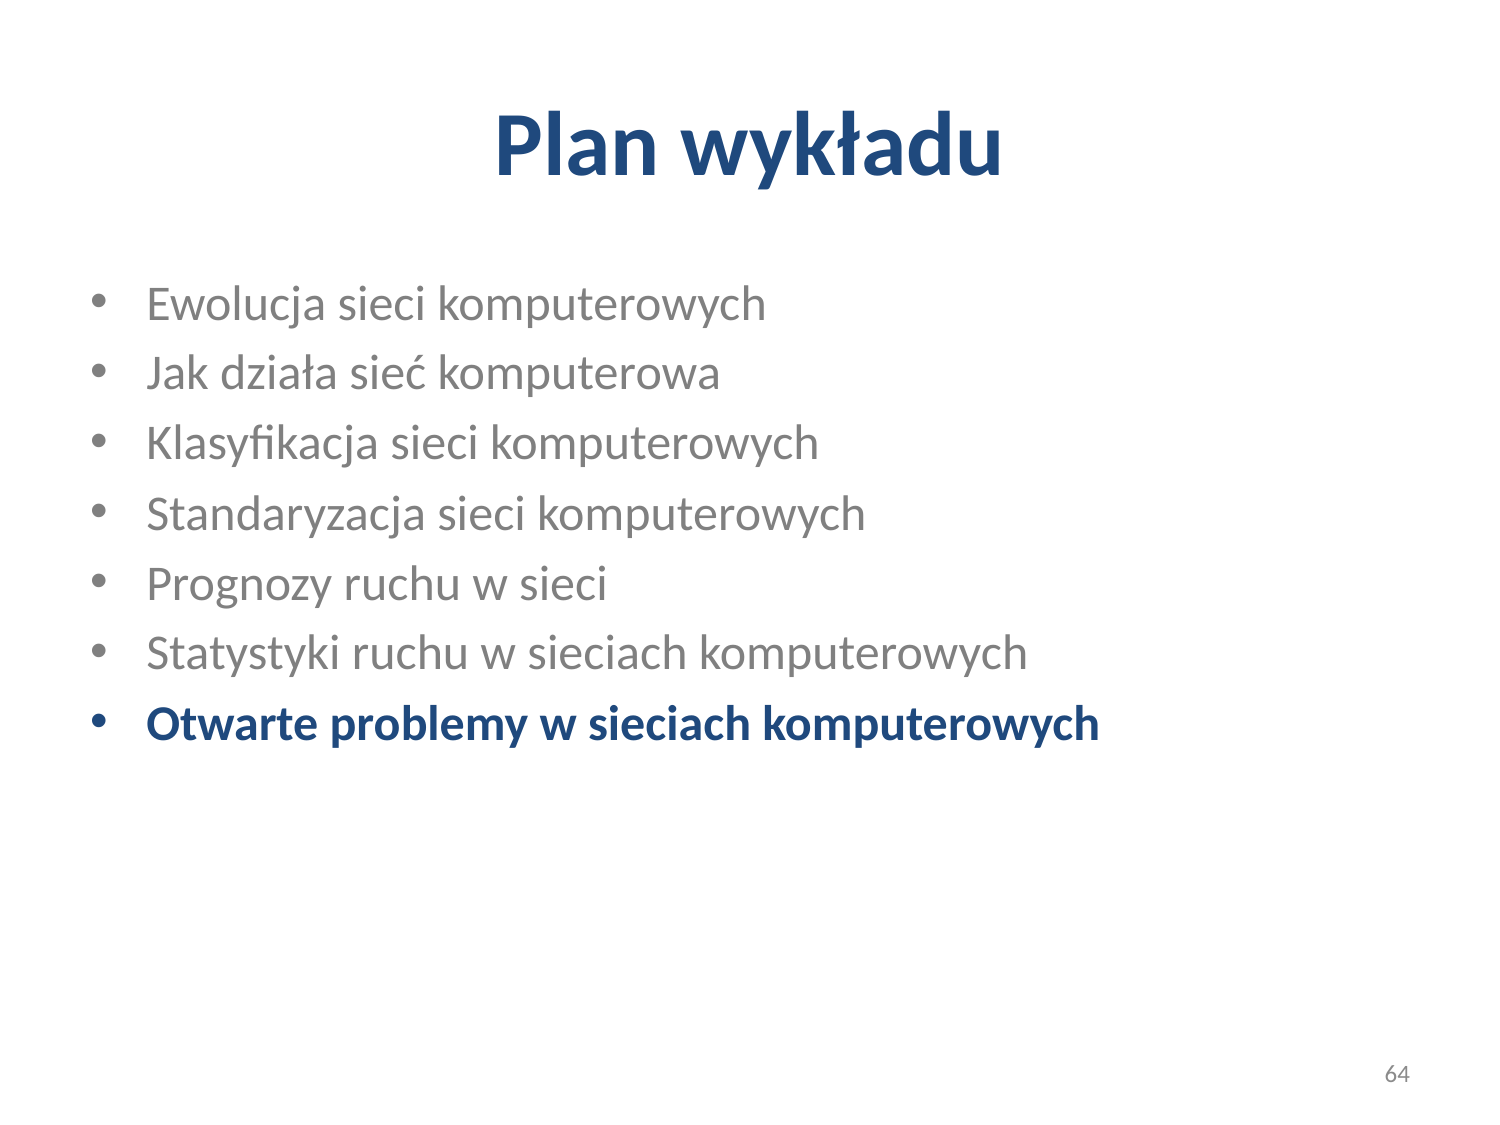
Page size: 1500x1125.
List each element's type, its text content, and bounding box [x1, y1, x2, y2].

list Ewolucja sieci komputerowych Jak działa sieć komputerowa Klasyfikacja sieci komputerowych Standaryzacja sieci komputerowych Prognozy ruchu w sieci Statystyki ruchu w sieciach komputerowych Otwarte problemy w sieciach komputerowych [75, 262, 1425, 1005]
title Plan wykładu [75, 45, 1425, 233]
slide_number 64 [1074, 1042, 1425, 1103]
